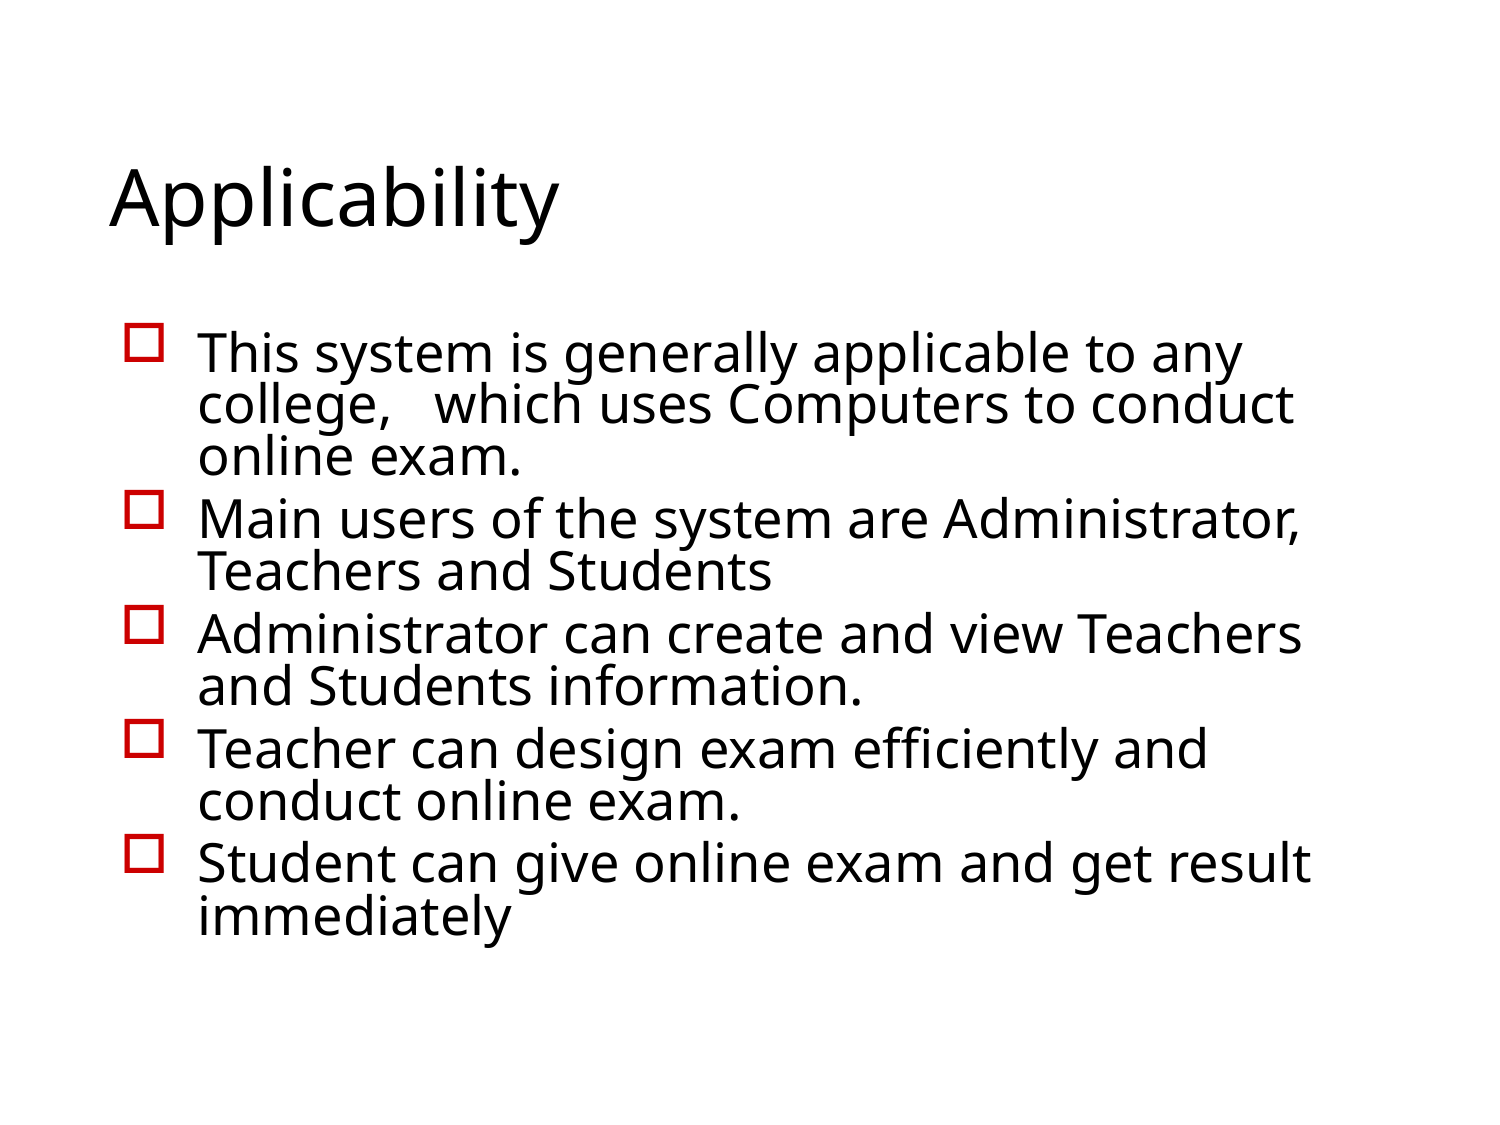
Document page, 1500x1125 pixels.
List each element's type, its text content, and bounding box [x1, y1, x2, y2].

list This system is generally applicable to any college, which uses Computers to conduct online exam. Main users of the system are Administrator, Teachers and Students Administrator can create and view Teachers and Students information. Teacher can design exam efficiently and conduct online exam. Student can give online exam and get result immediately [105, 322, 1382, 983]
title Applicability [94, 50, 1407, 250]
